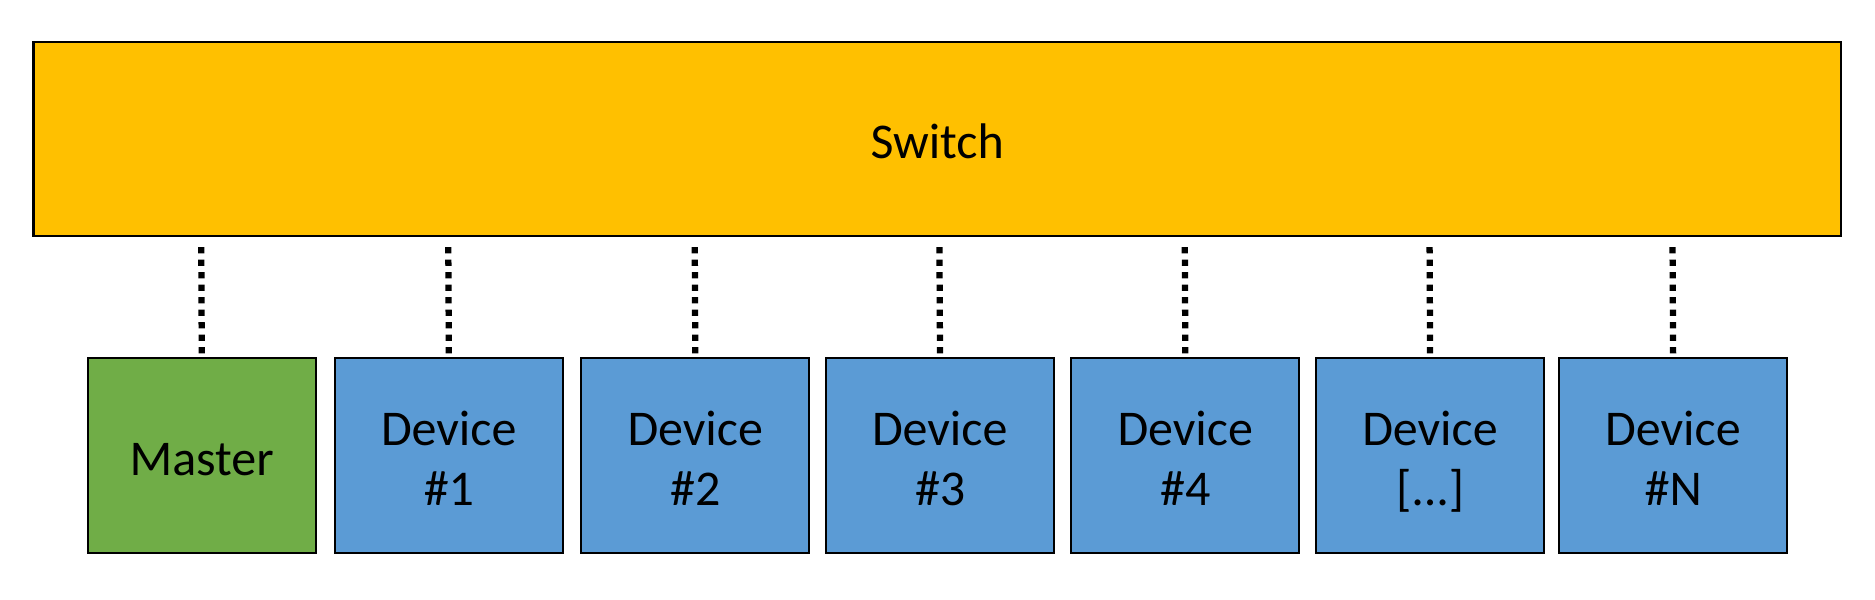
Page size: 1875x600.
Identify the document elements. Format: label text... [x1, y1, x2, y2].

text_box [87, 246, 1788, 554]
text_box Switch [32, 41, 1842, 237]
